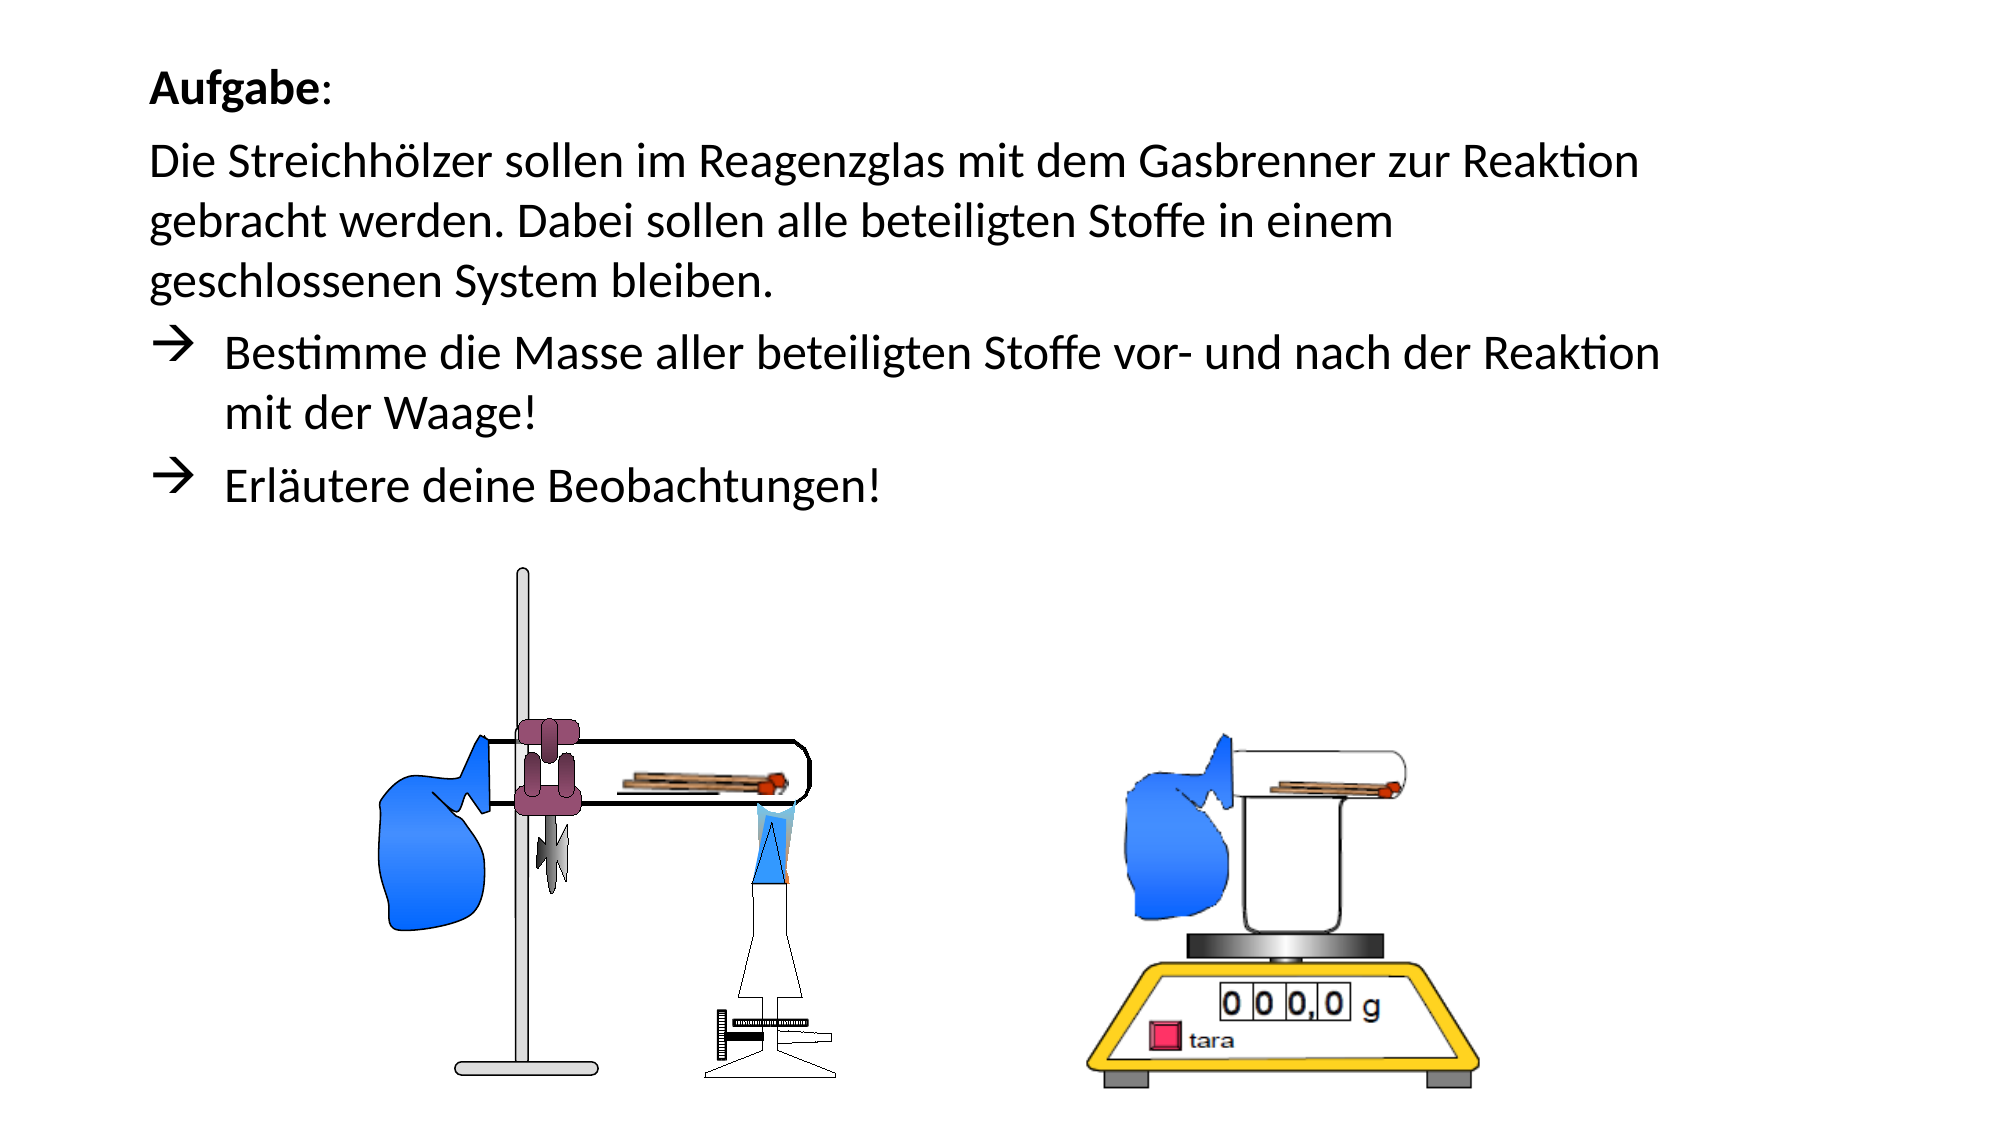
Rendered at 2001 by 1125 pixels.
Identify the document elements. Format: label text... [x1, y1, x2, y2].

text_box Aufgabe: Die Streichhölzer sollen im Reagenzglas mit dem Gasbrenner zur Reaktion gebracht werden. Dabei sollen alle beteiligten Stoffe in einem geschlossenen System bleiben. Bestimme die Masse aller beteiligten Stoffe vor- und nach der Reaktion mit der Waage! Erläutere deine Beobachtungen! [134, 47, 1704, 592]
picture [1071, 710, 1494, 1109]
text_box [377, 562, 836, 1078]
